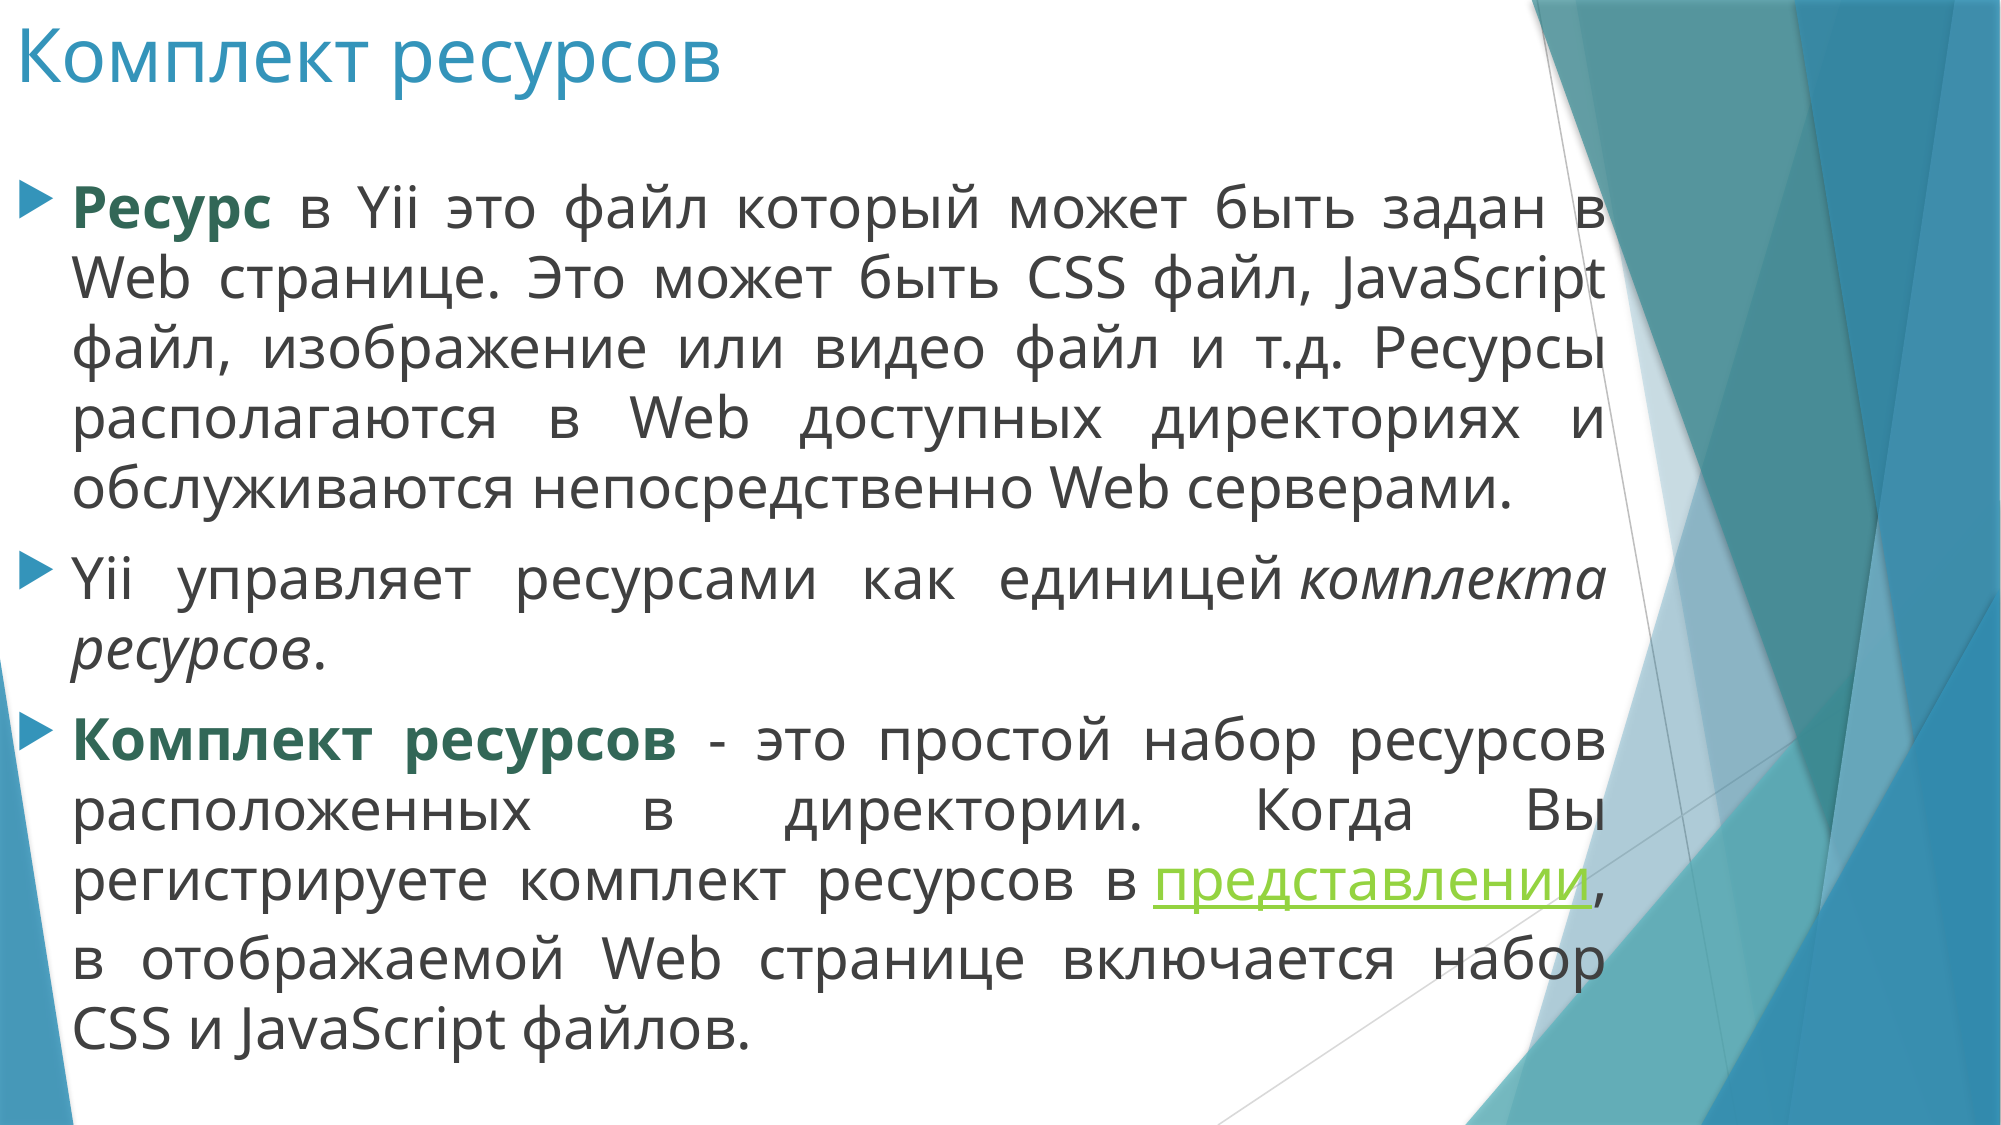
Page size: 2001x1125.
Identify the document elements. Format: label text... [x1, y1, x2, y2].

title Комплект ресурсов [0, 0, 1411, 162]
list Ресурс в Yii это файл который может быть задан в Web странице. Это может быть CSS файл, JavaScript файл, изображение или видео файл и т.д. Ресурсы располагаются в Web доступных директориях и обслуживаются непосредственно Web серверами. Yii управляет ресурсами как единицей комплекта ресурсов. Комплект ресурсов - это простой набор ресурсов расположенных в директории. Когда Вы регистрируете комплект ресурсов в представлении, в отображаемой Web странице включается набор CSS и JavaScript файлов. [0, 162, 1623, 800]
